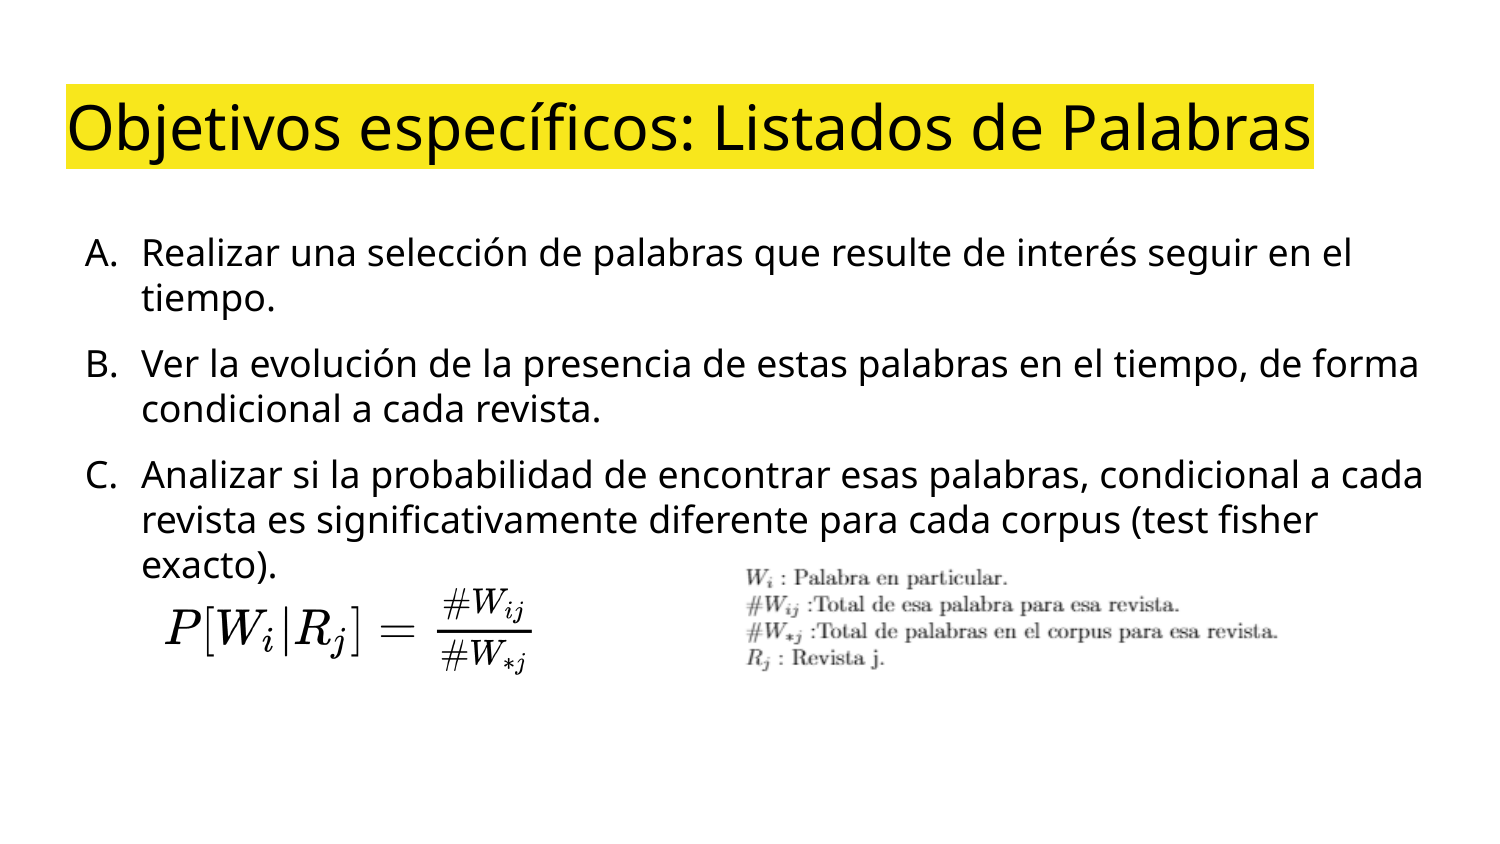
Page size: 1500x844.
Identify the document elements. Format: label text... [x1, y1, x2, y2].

list Realizar una selección de palabras que resulte de interés seguir en el tiempo. Ver la evolución de la presencia de estas palabras en el tiempo, de forma condicional a cada revista. Analizar si la probabilidad de encontrar esas palabras, condicional a cada revista es significativamente diferente para cada corpus (test fisher exacto). [51, 202, 1449, 750]
picture [722, 561, 1355, 688]
picture [163, 583, 538, 679]
title Objetivos específicos: Listados de Palabras [51, 72, 1449, 167]
